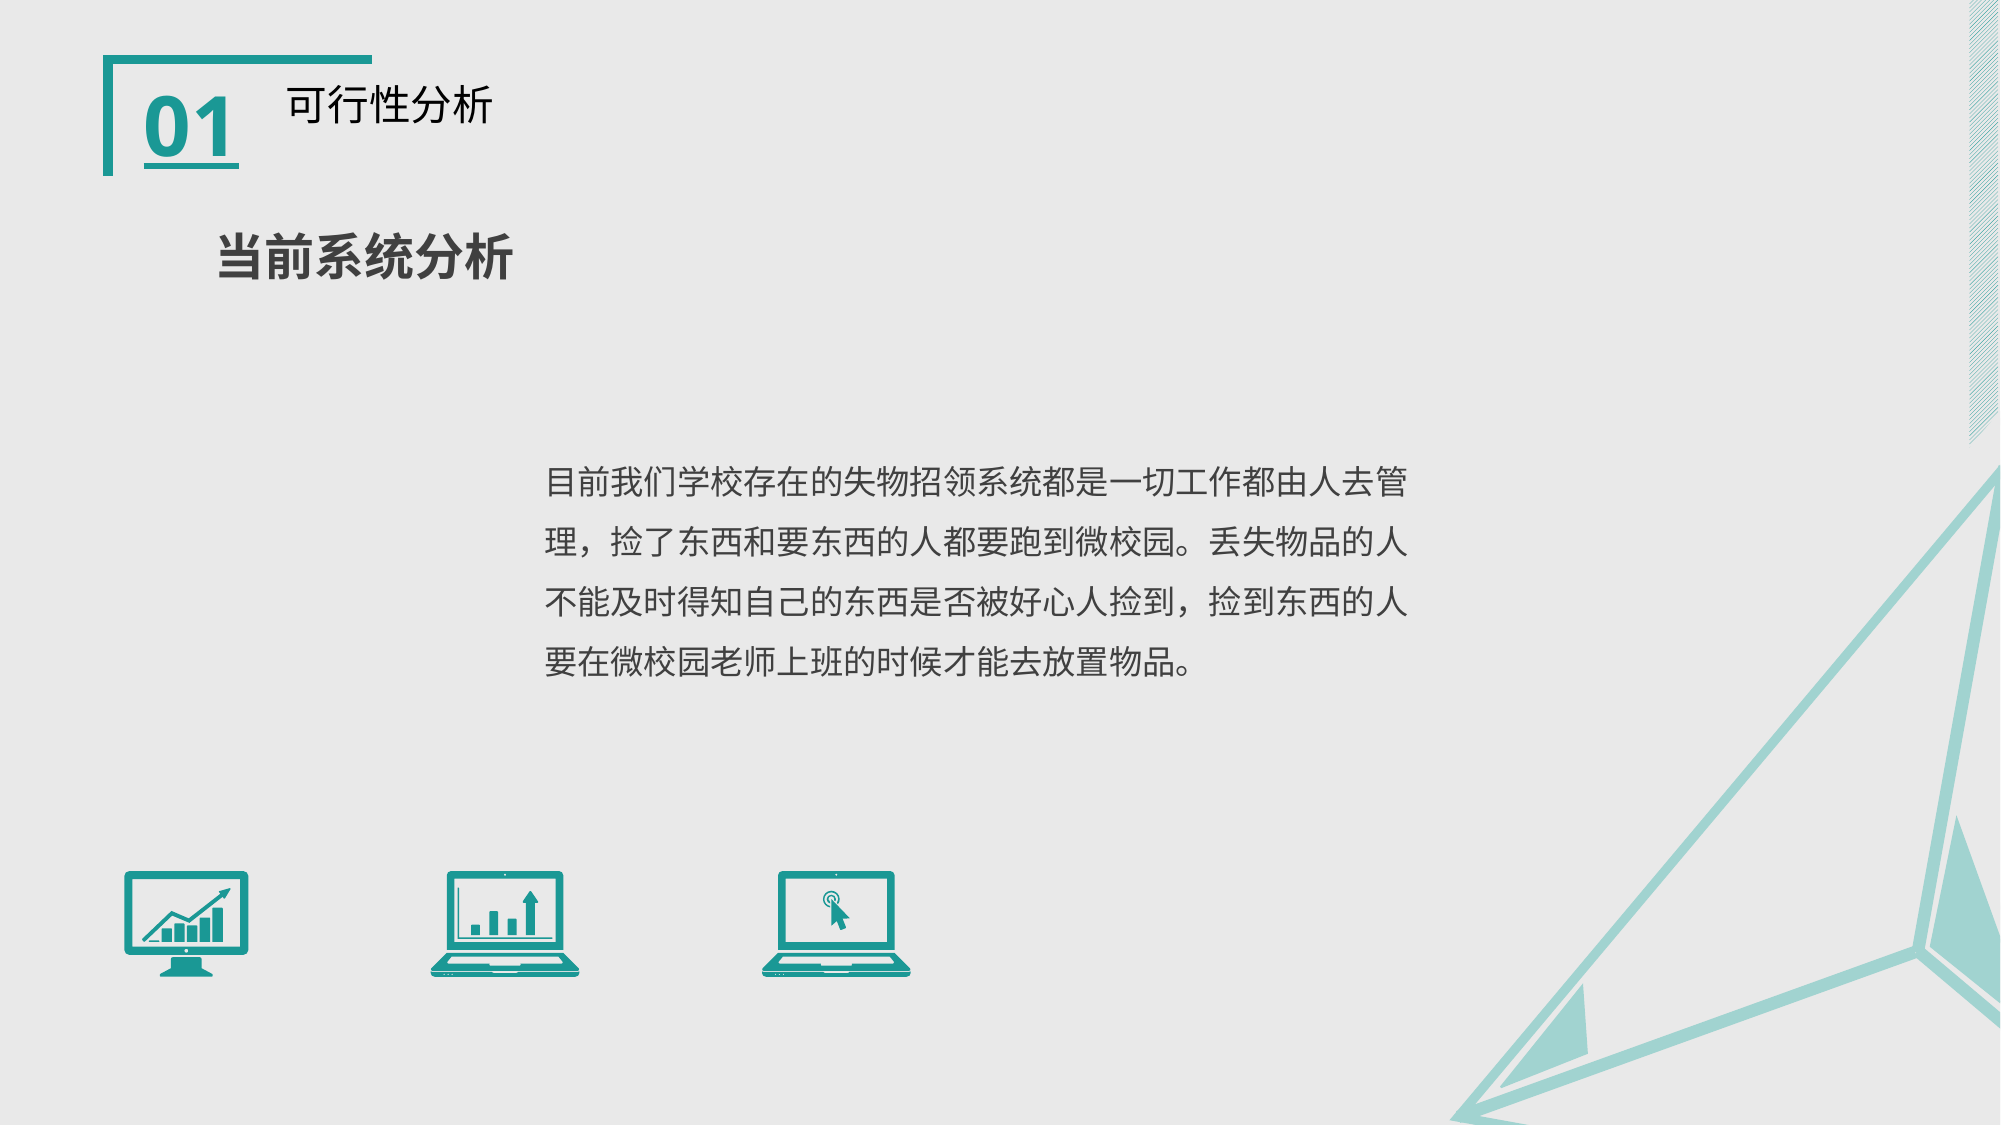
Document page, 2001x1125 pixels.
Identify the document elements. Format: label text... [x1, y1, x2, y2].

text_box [761, 871, 911, 977]
text_box 当前系统分析 [199, 218, 530, 293]
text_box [430, 871, 580, 977]
text_box 目前我们学校存在的失物招领系统都是一切工作都由人去管理，捡了东西和要东西的人都要跑到微校园。丢失物品的人不能及时得知自己的东西是否被好心人捡到，捡到东西的人要在微校园老师上班的时候才能去放置物品。 [529, 433, 1426, 689]
text_box 01 [128, 66, 271, 181]
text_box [124, 871, 249, 977]
text_box 可行性分析 [270, 71, 631, 136]
